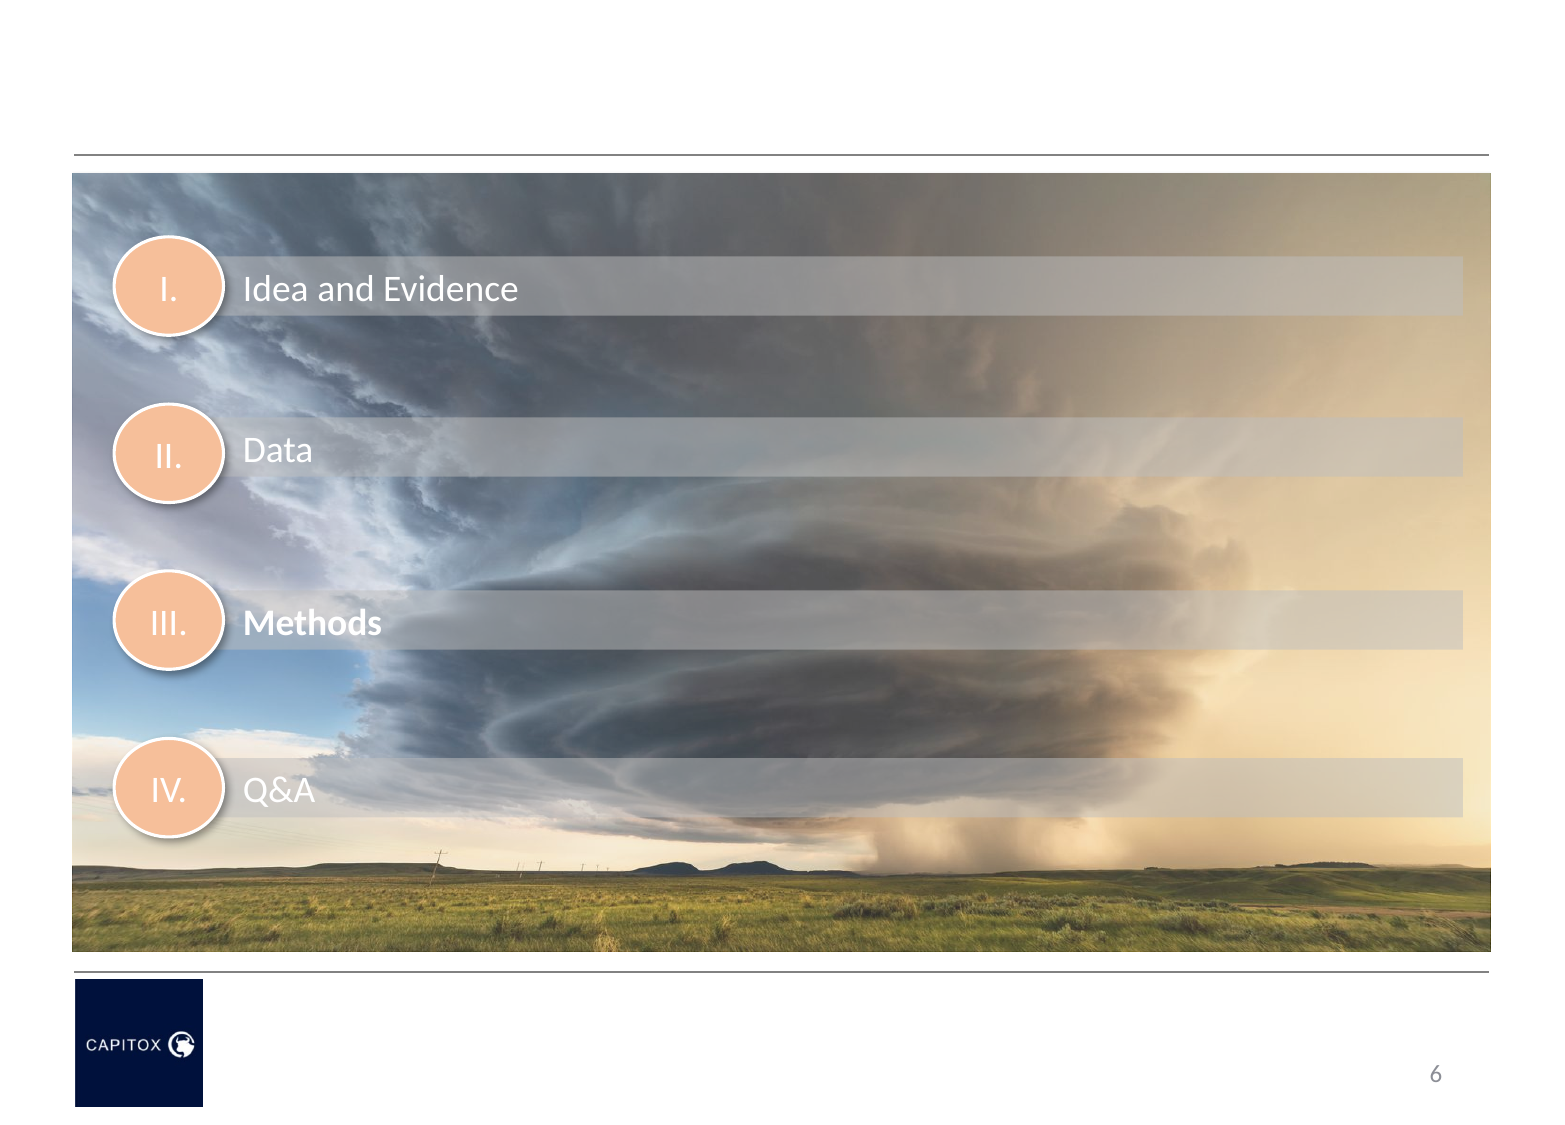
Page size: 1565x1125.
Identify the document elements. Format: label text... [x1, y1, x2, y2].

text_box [113, 570, 1464, 670]
picture [75, 979, 203, 1107]
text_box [113, 403, 1464, 503]
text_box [113, 236, 1464, 336]
picture [72, 173, 1491, 952]
slide_number 6 [1105, 1042, 1458, 1103]
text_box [113, 738, 1464, 838]
